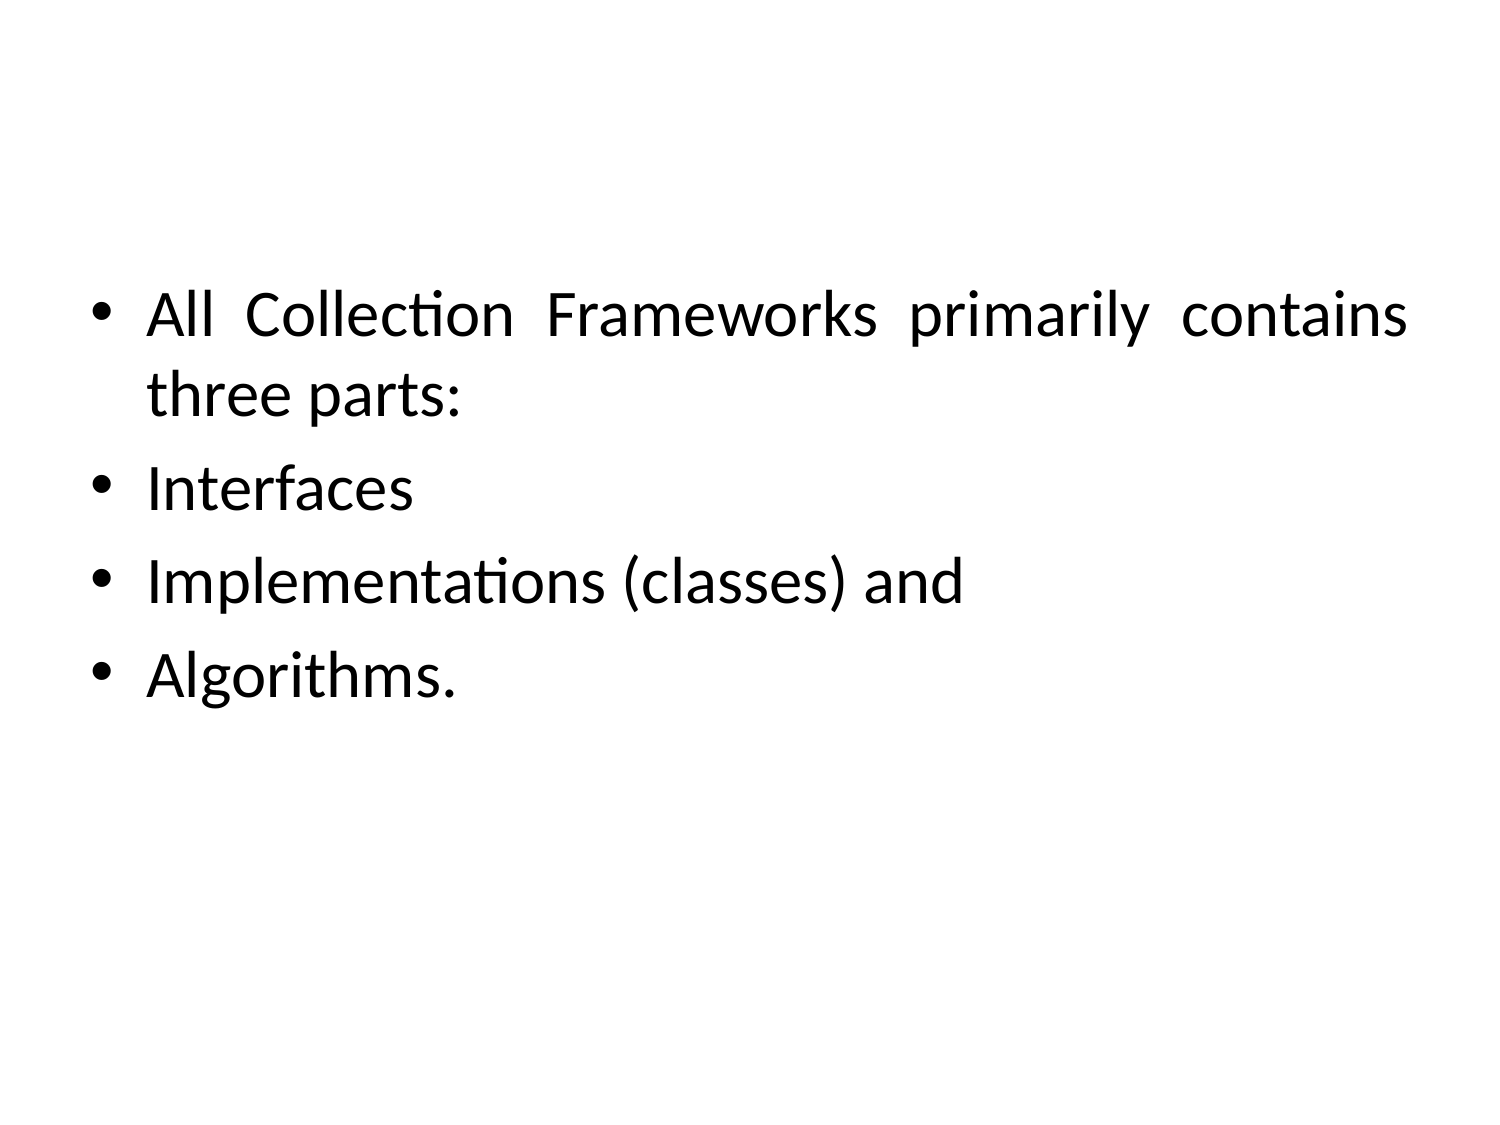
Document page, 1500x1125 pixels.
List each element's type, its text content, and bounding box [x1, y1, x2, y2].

list All Collection Frameworks primarily contains three parts: Interfaces Implementations (classes) and Algorithms. [75, 262, 1425, 1005]
